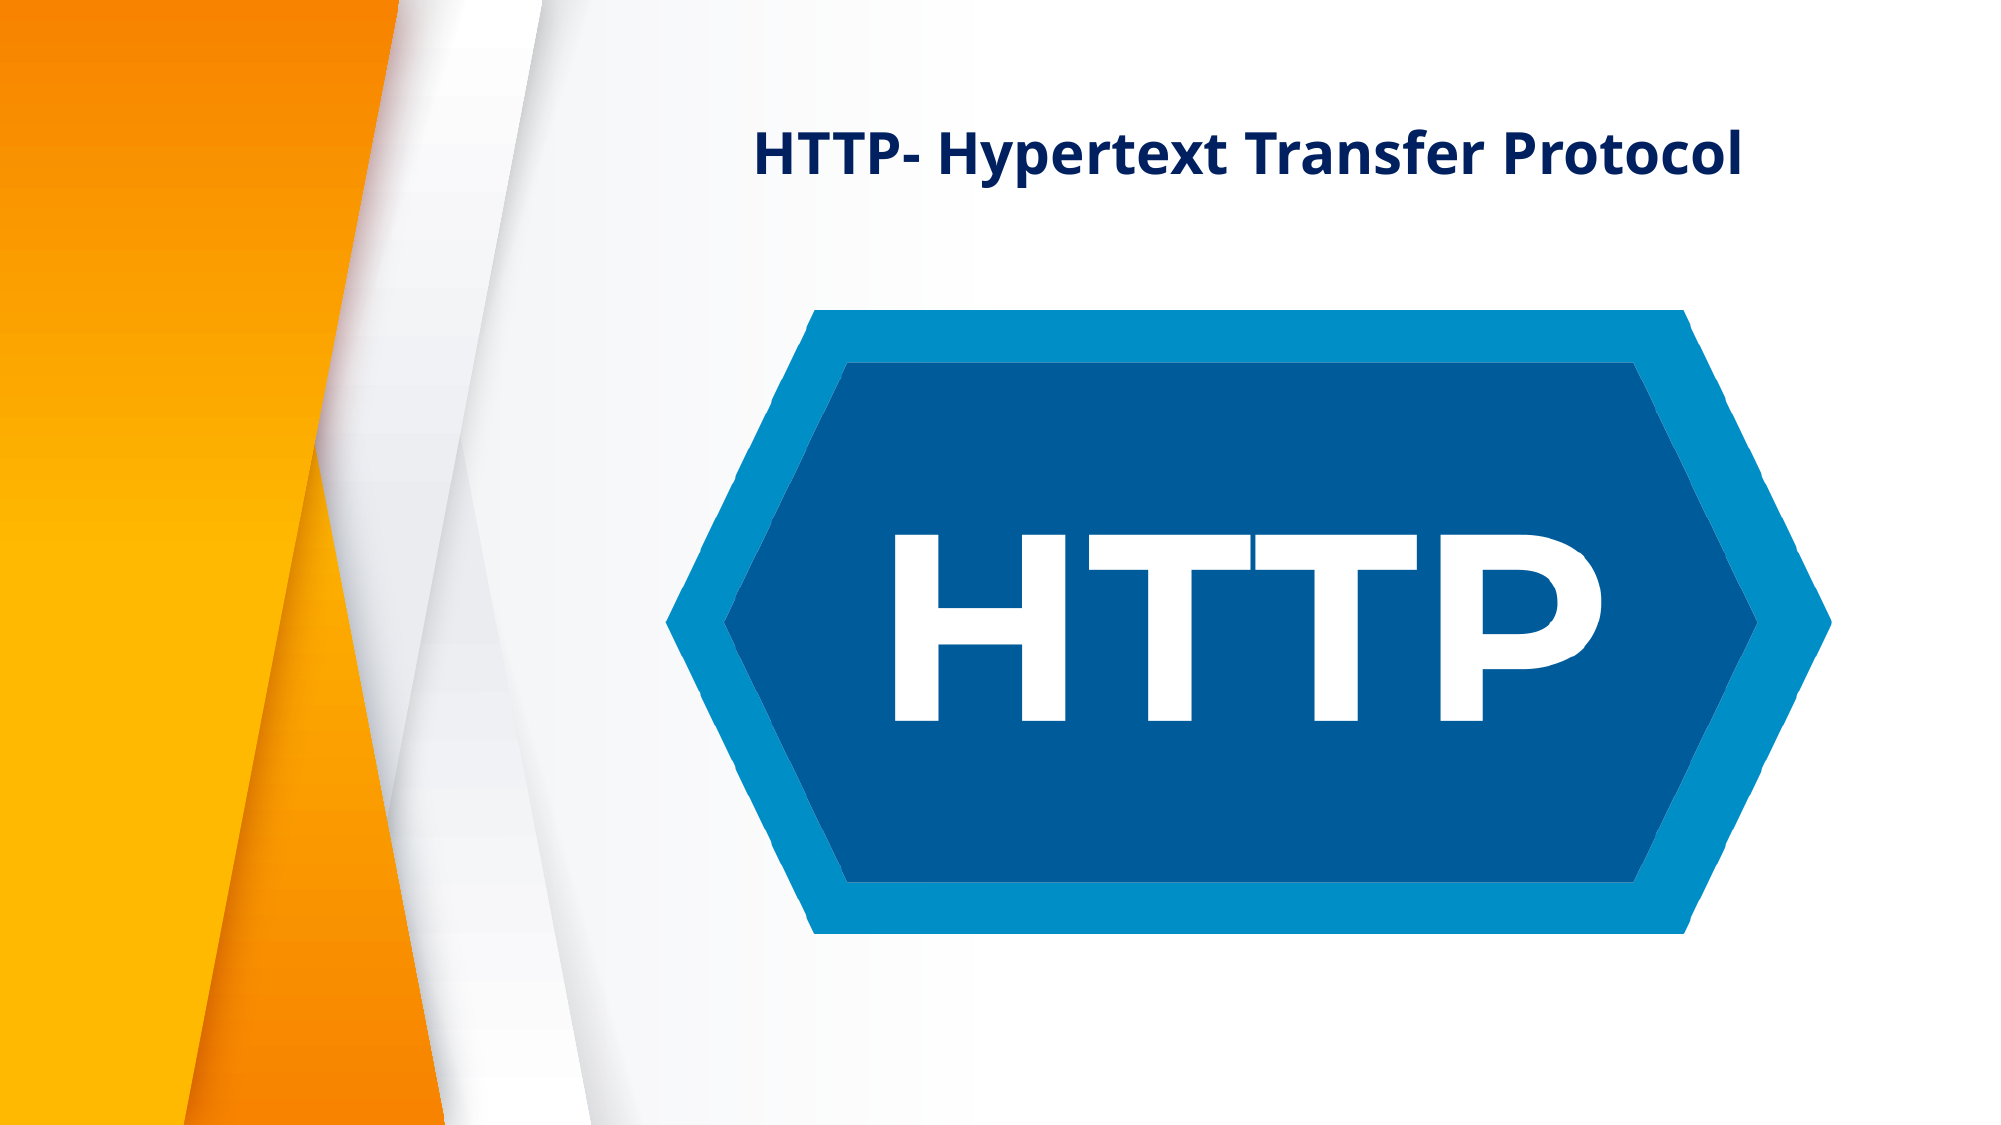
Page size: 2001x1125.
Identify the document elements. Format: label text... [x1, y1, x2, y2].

picture [1685, 626, 1832, 934]
title HTTP- Hypertext Transfer Protocol [651, 100, 1847, 188]
picture [665, 309, 814, 621]
picture [725, 363, 1757, 882]
picture [1684, 309, 1832, 619]
picture [665, 624, 813, 934]
